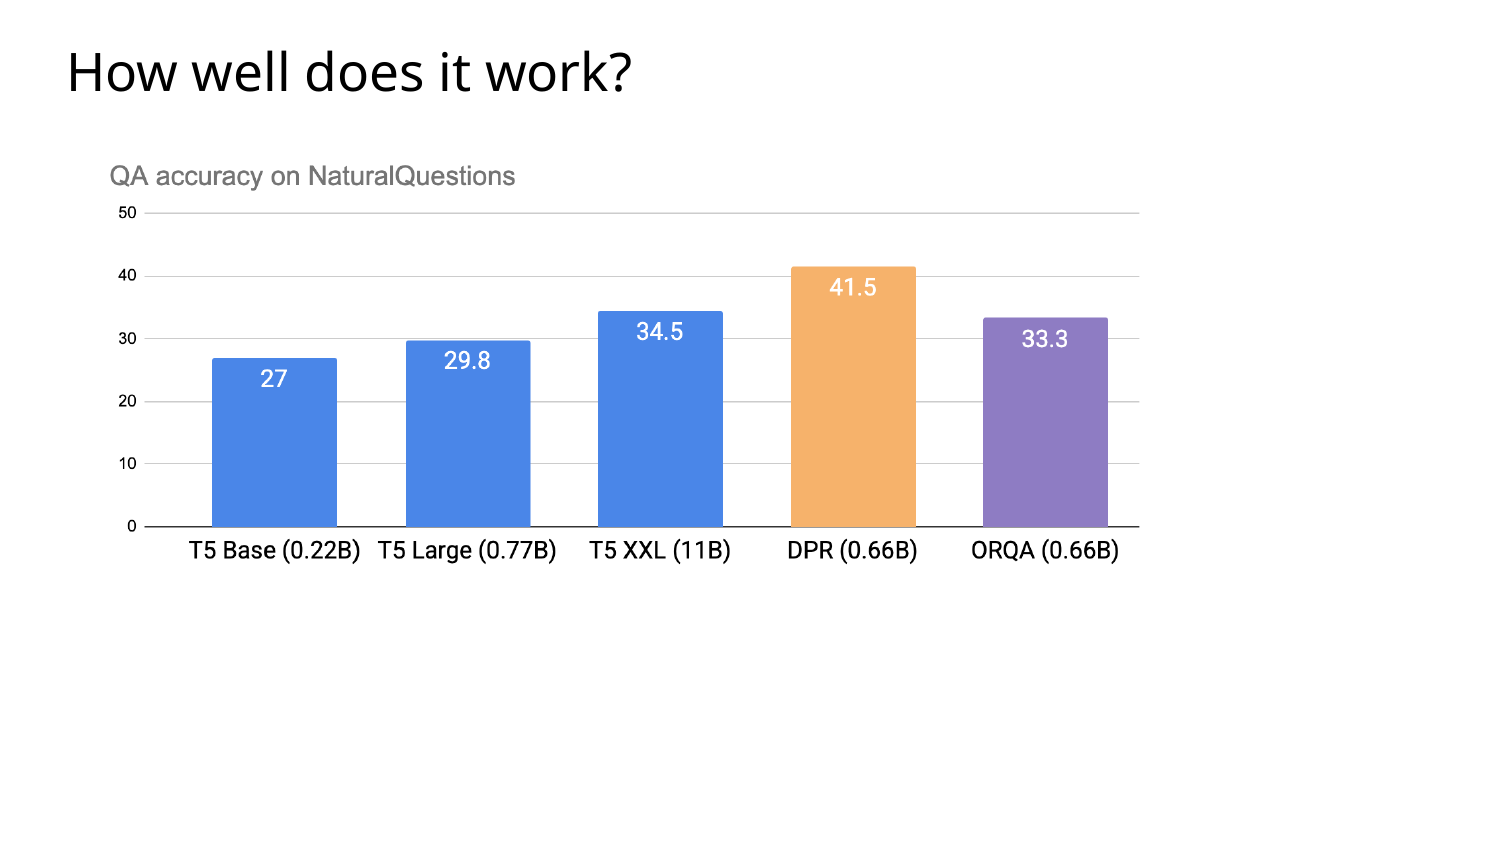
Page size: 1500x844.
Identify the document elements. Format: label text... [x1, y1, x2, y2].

picture [87, 141, 1140, 586]
title How well does it work? [51, 23, 1449, 117]
